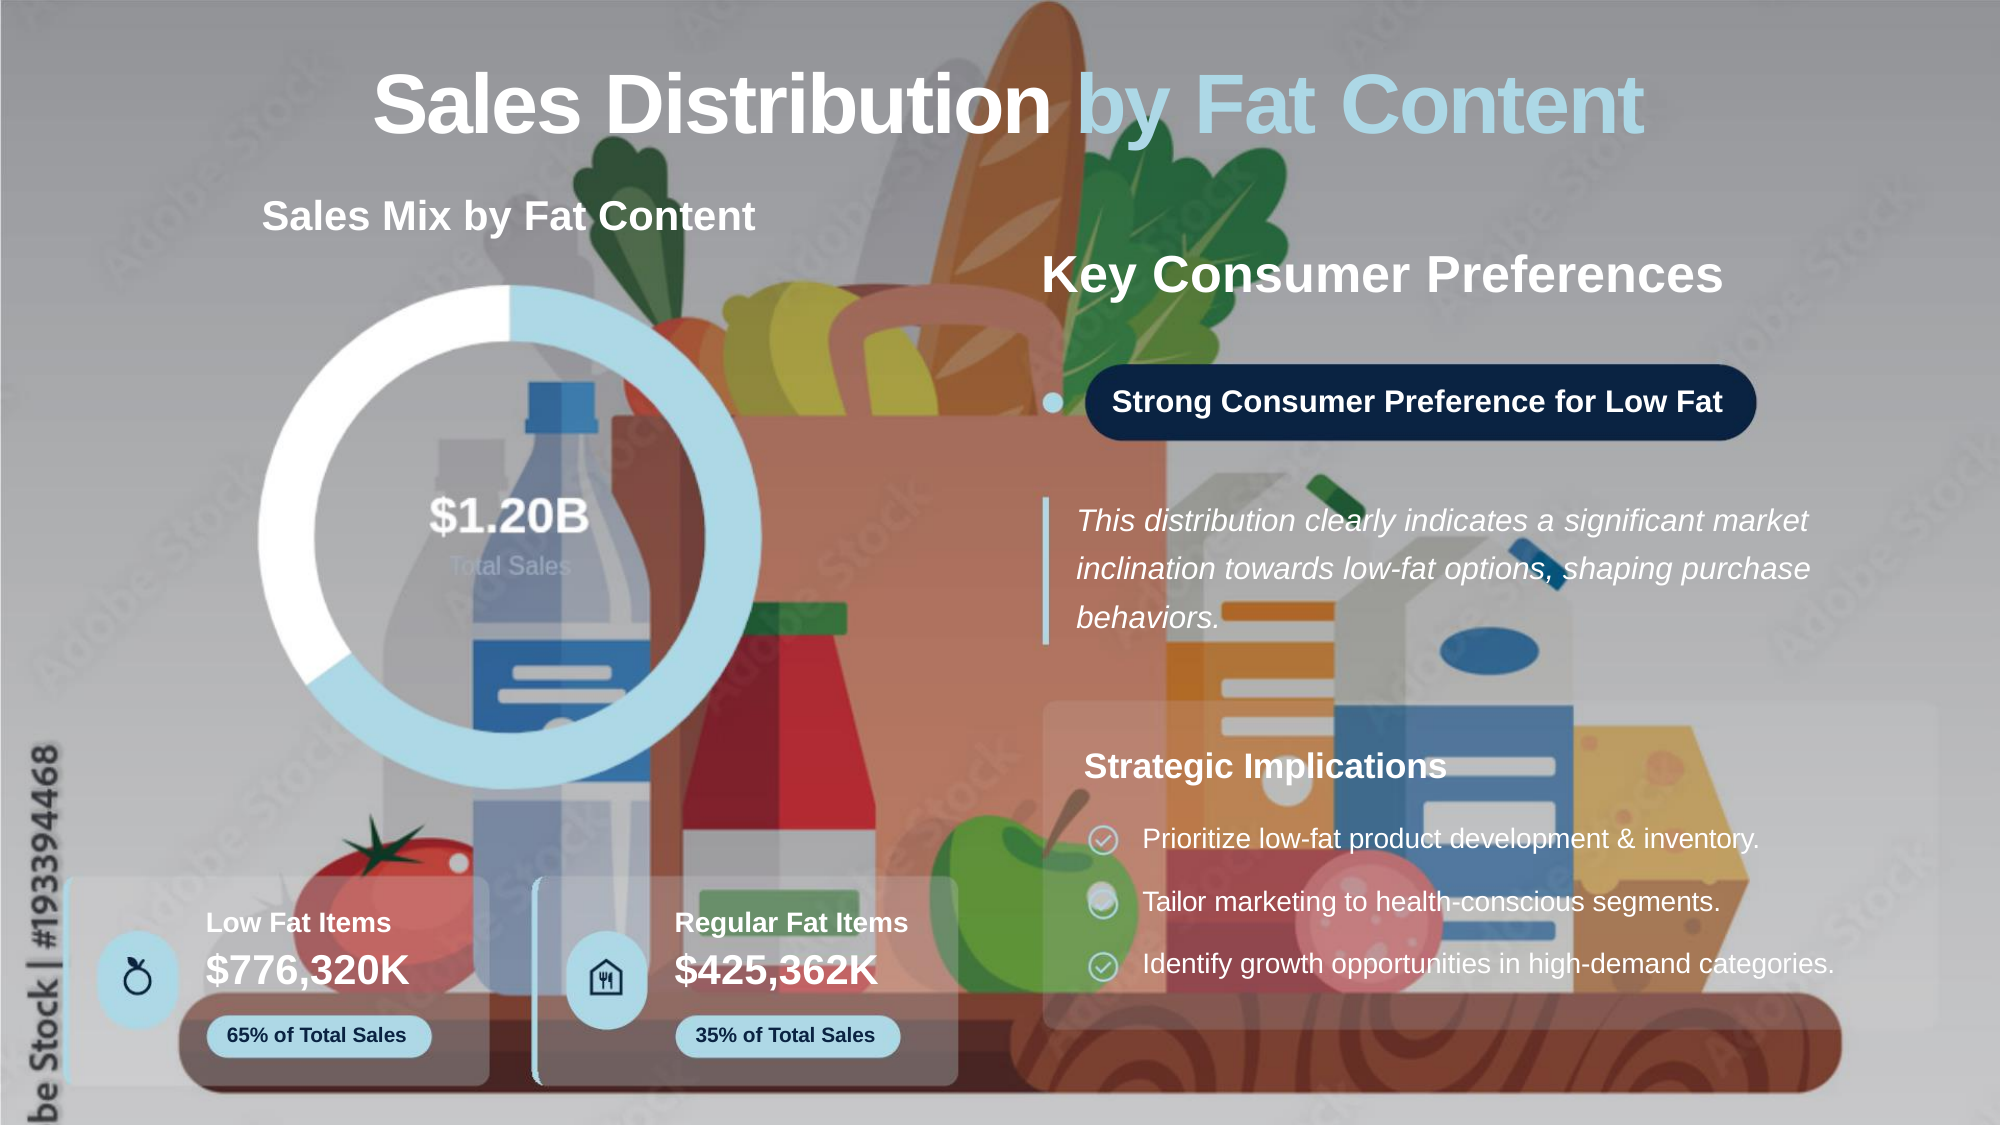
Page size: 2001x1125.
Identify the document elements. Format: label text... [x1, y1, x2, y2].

text_box Sales Mix by Fat Content [261, 191, 784, 239]
text_box Key Consumer Preferences [1041, 244, 1753, 304]
text_box [0, 0, 2000, 1125]
text_box Sales Distribution by Fat Content [372, 56, 1655, 151]
text_box Low Fat Items [205, 907, 418, 939]
text_box $776,320K [205, 946, 437, 994]
text_box Strong Consumer Preference for Low Fat [1111, 383, 1753, 420]
text_box Strategic Implications [1083, 746, 1473, 786]
text_box This distribution clearly indicates a significant market inclination towards low-fat options, shaping purchase behaviors. [1076, 502, 1839, 635]
text_box 35% of Total Sales [695, 1023, 904, 1047]
text_box Regular Fat Items [674, 907, 935, 939]
text_box 65% of Total Sales [226, 1023, 435, 1047]
text_box Identify growth opportunities in high-demand categories. [1142, 947, 1863, 980]
text_box $425,362K [674, 946, 906, 994]
text_box Prioritize low-fat product development & inventory. Tailor marketing to health-conscious segments. [1142, 822, 1789, 917]
